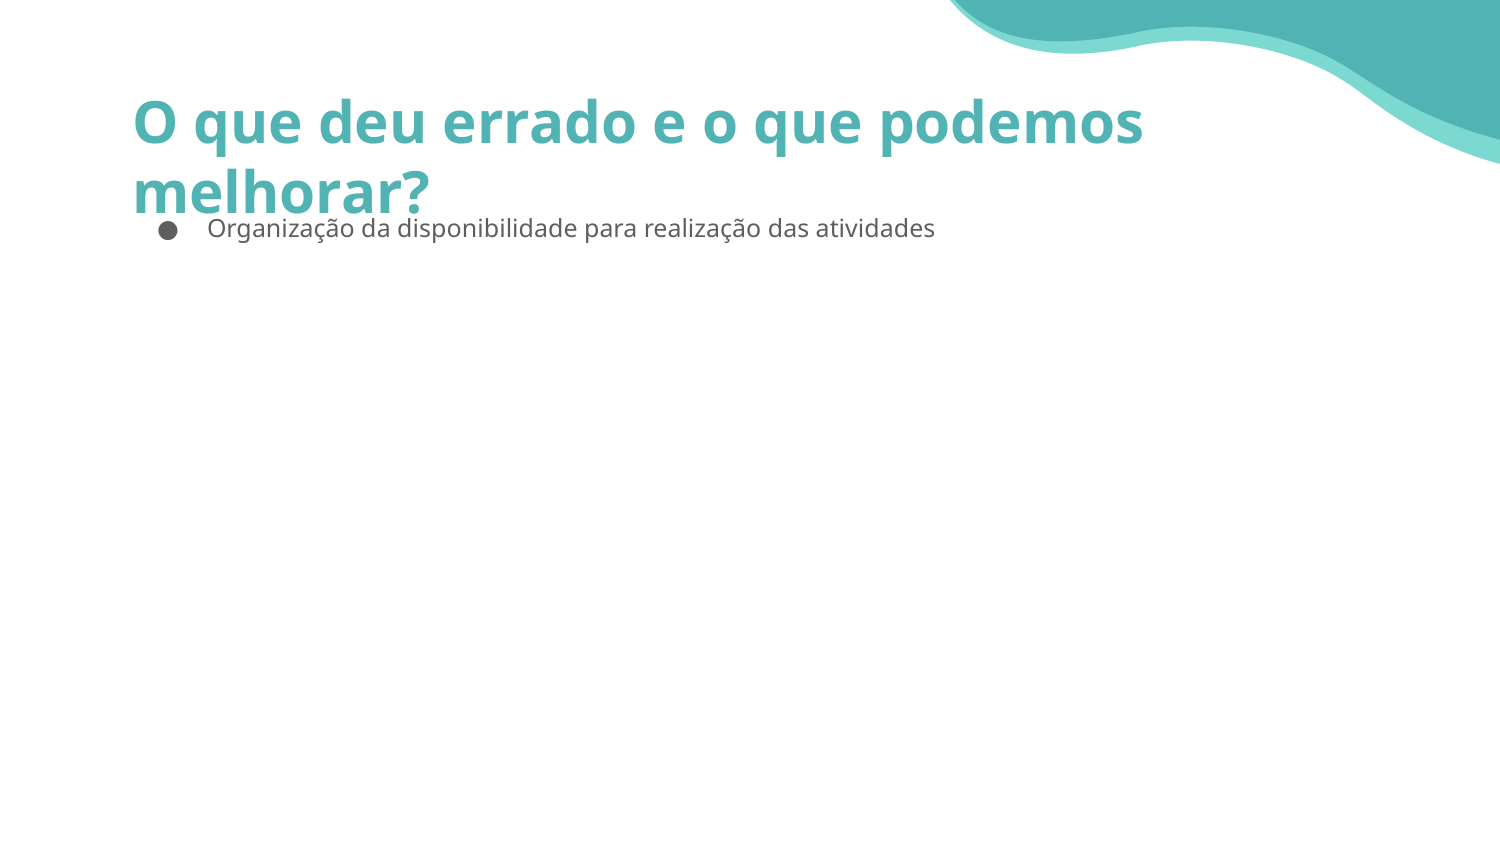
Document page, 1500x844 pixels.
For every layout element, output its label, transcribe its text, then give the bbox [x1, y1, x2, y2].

subtitle Organização da disponibilidade para realização das atividades [117, 197, 1383, 756]
title O que deu errado e o que podemos melhorar? [117, 70, 1383, 148]
